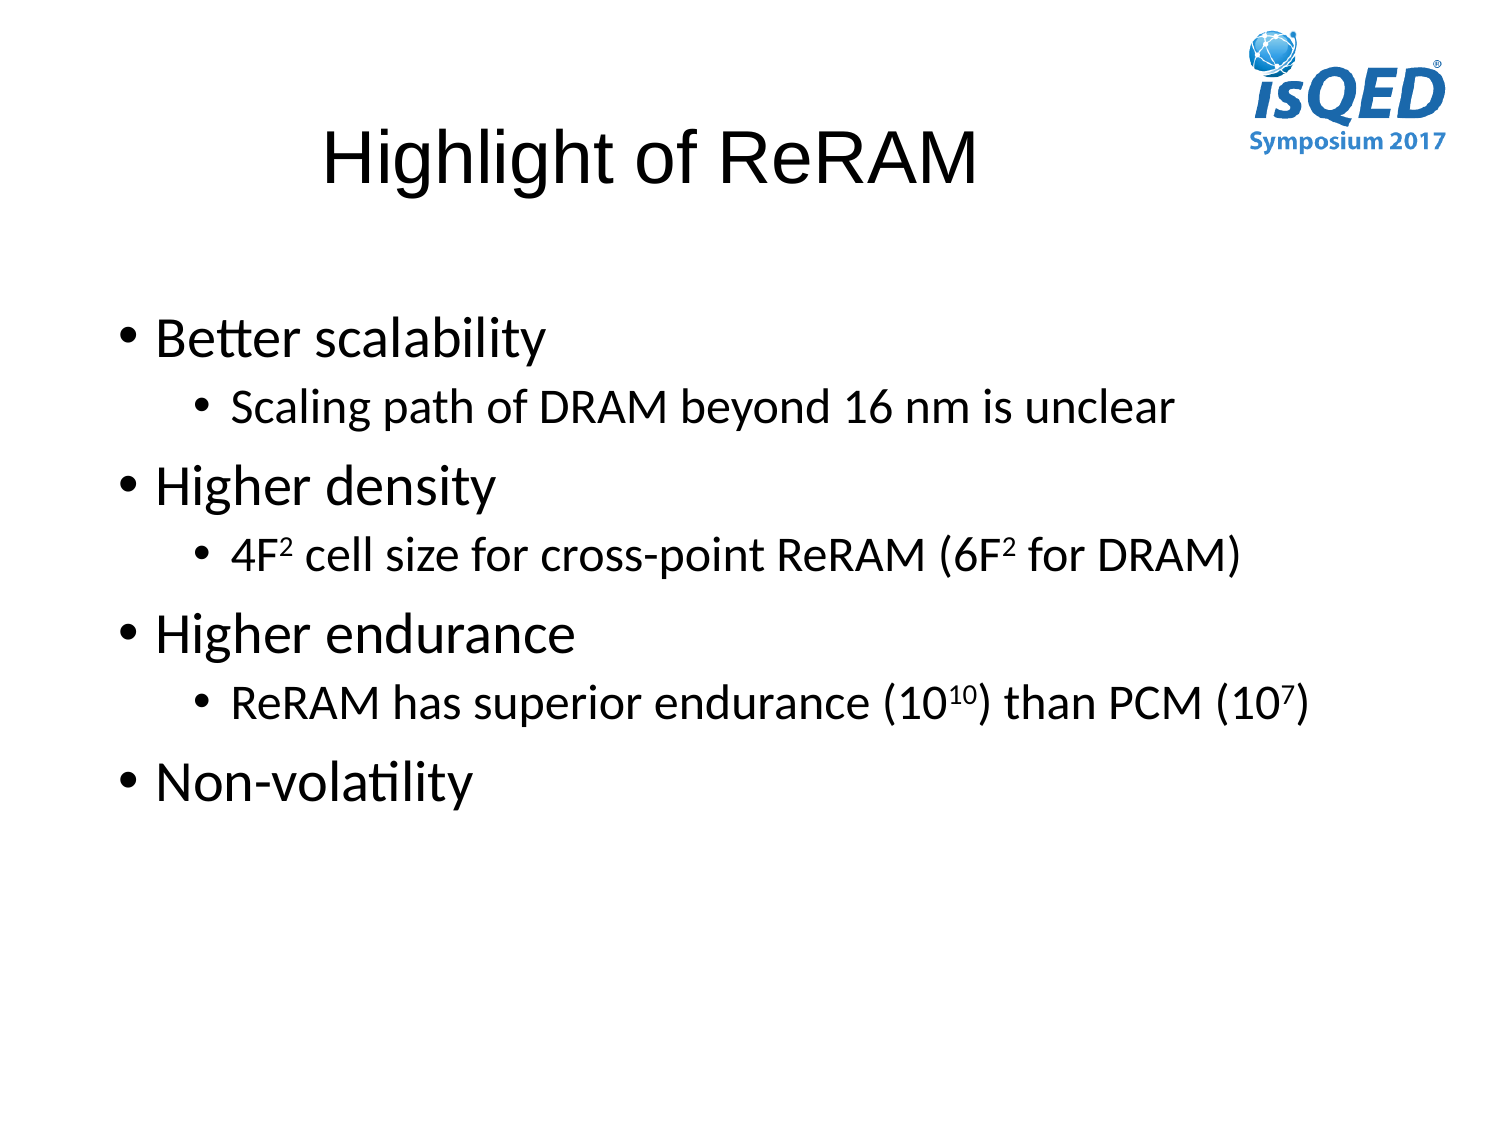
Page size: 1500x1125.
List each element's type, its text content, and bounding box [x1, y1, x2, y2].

picture [1246, 29, 1447, 155]
text_box Highlight of ReRAM [307, 100, 1186, 206]
list Better scalability Scaling path of DRAM beyond 16 nm is unclear Higher density 4F2 cell size for cross-point ReRAM (6F2 for DRAM) Higher endurance ReRAM has superior endurance (1010) than PCM (107) Non-volatility [103, 299, 1397, 1014]
